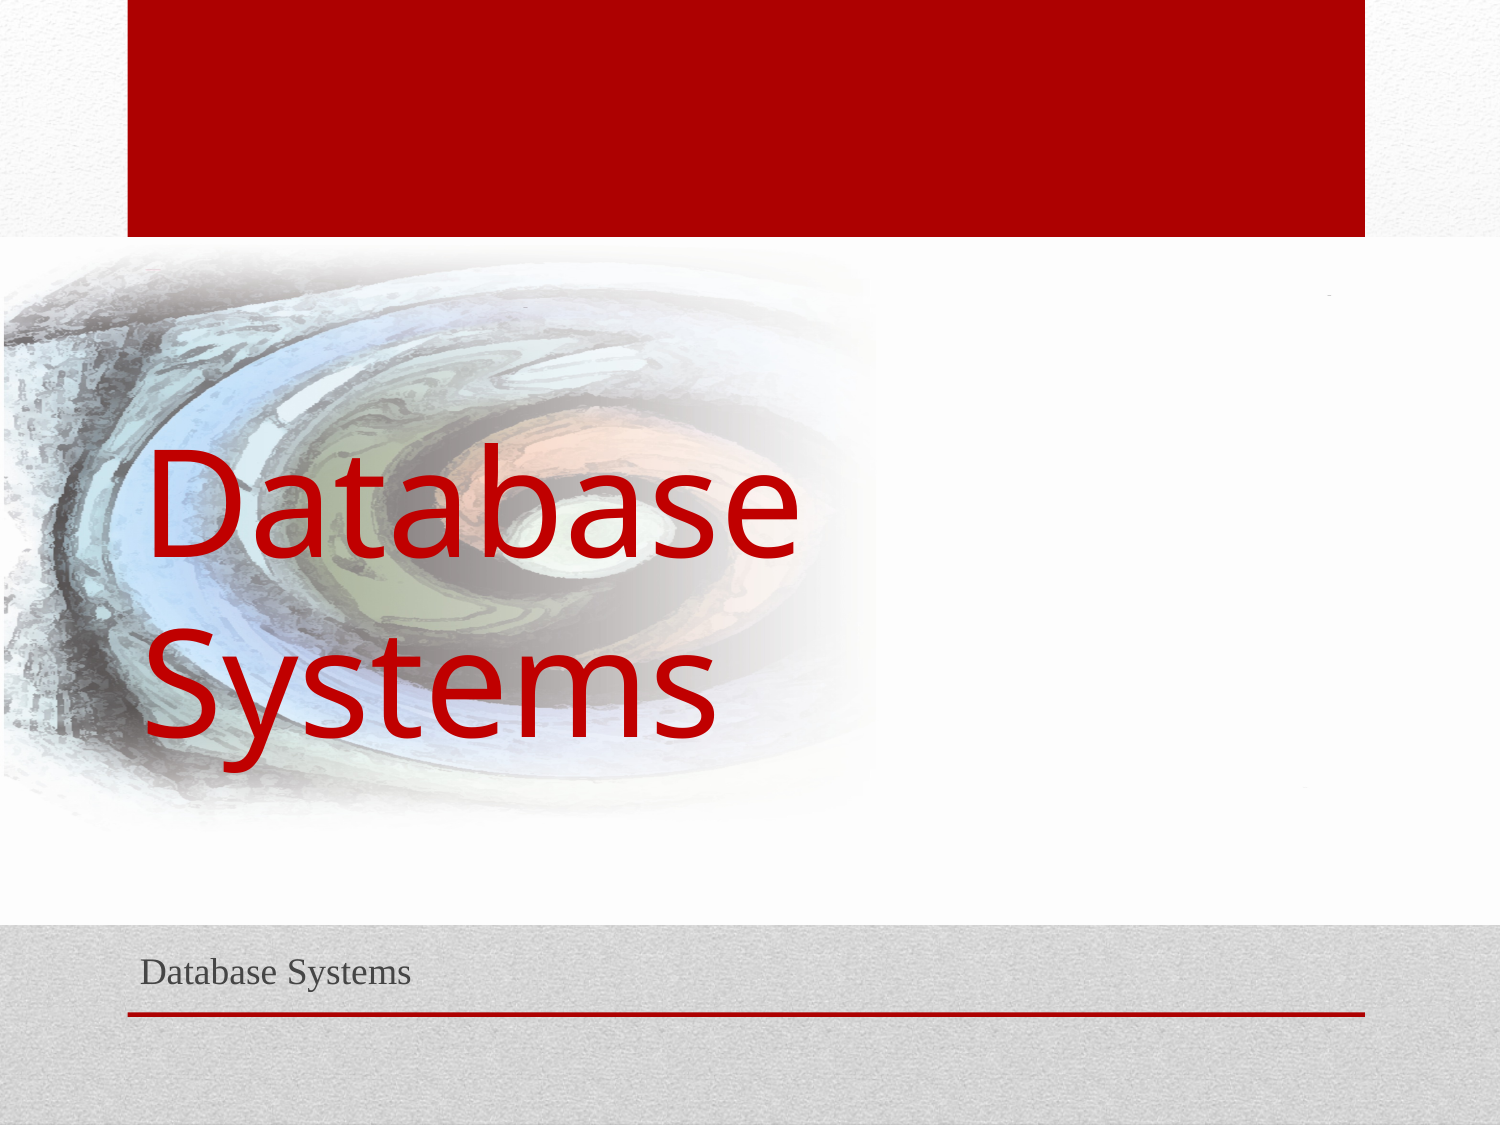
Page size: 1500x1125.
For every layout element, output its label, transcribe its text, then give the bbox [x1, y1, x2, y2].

picture [0, 236, 1500, 926]
text_box Database Systems [124, 939, 738, 1000]
